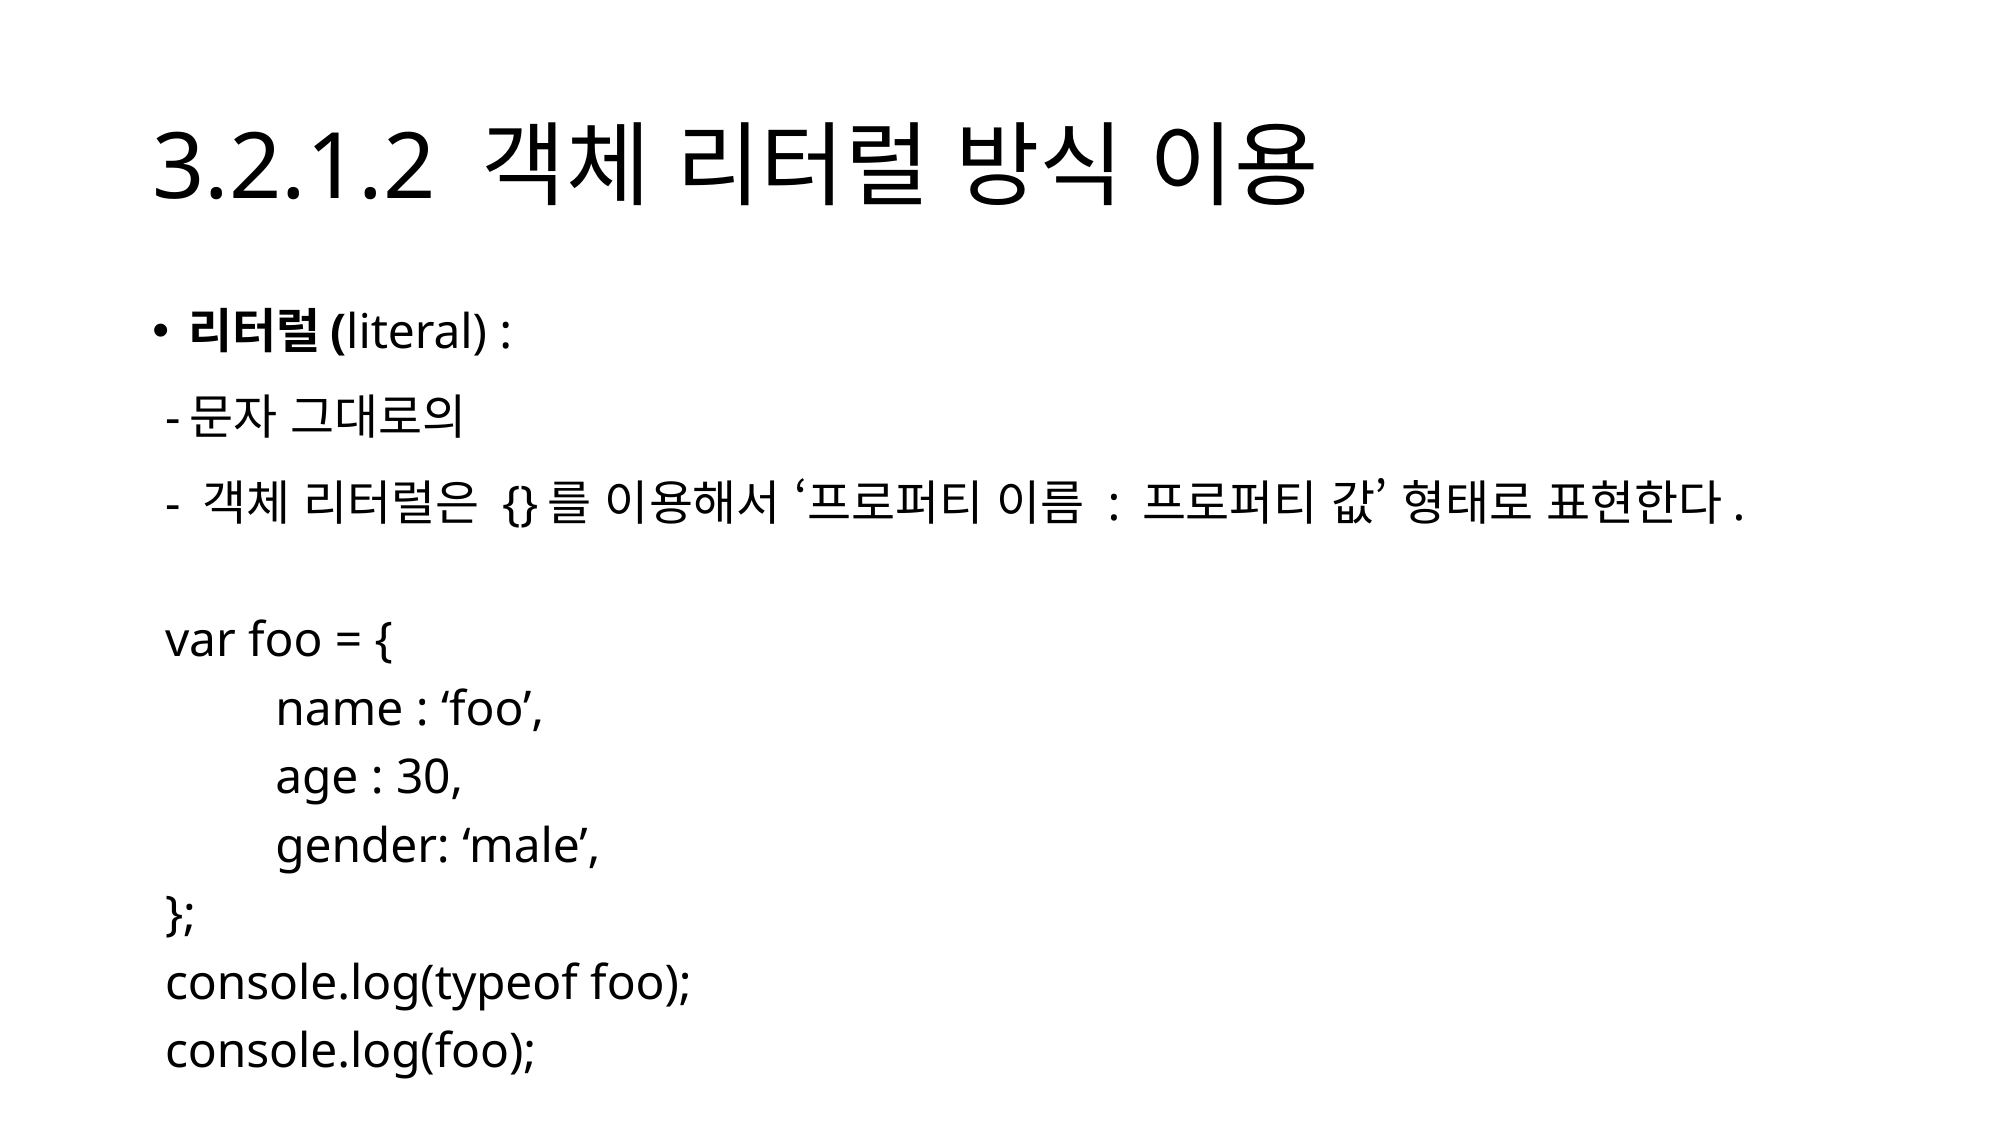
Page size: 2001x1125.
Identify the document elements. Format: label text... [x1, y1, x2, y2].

list 리터럴(literal) : -문자 그대로의 - 객체 리터럴은 {}를 이용해서 ‘프로퍼티 이름 : 프로퍼티 값’ 형태로 표현한다. var foo = { name : ‘foo’, age : 30, gender: ‘male’, }; console.log(typeof foo); console.log(foo); [137, 299, 1863, 1091]
title 3.2.1.2 객체 리터럴 방식 이용 [137, 59, 1863, 278]
